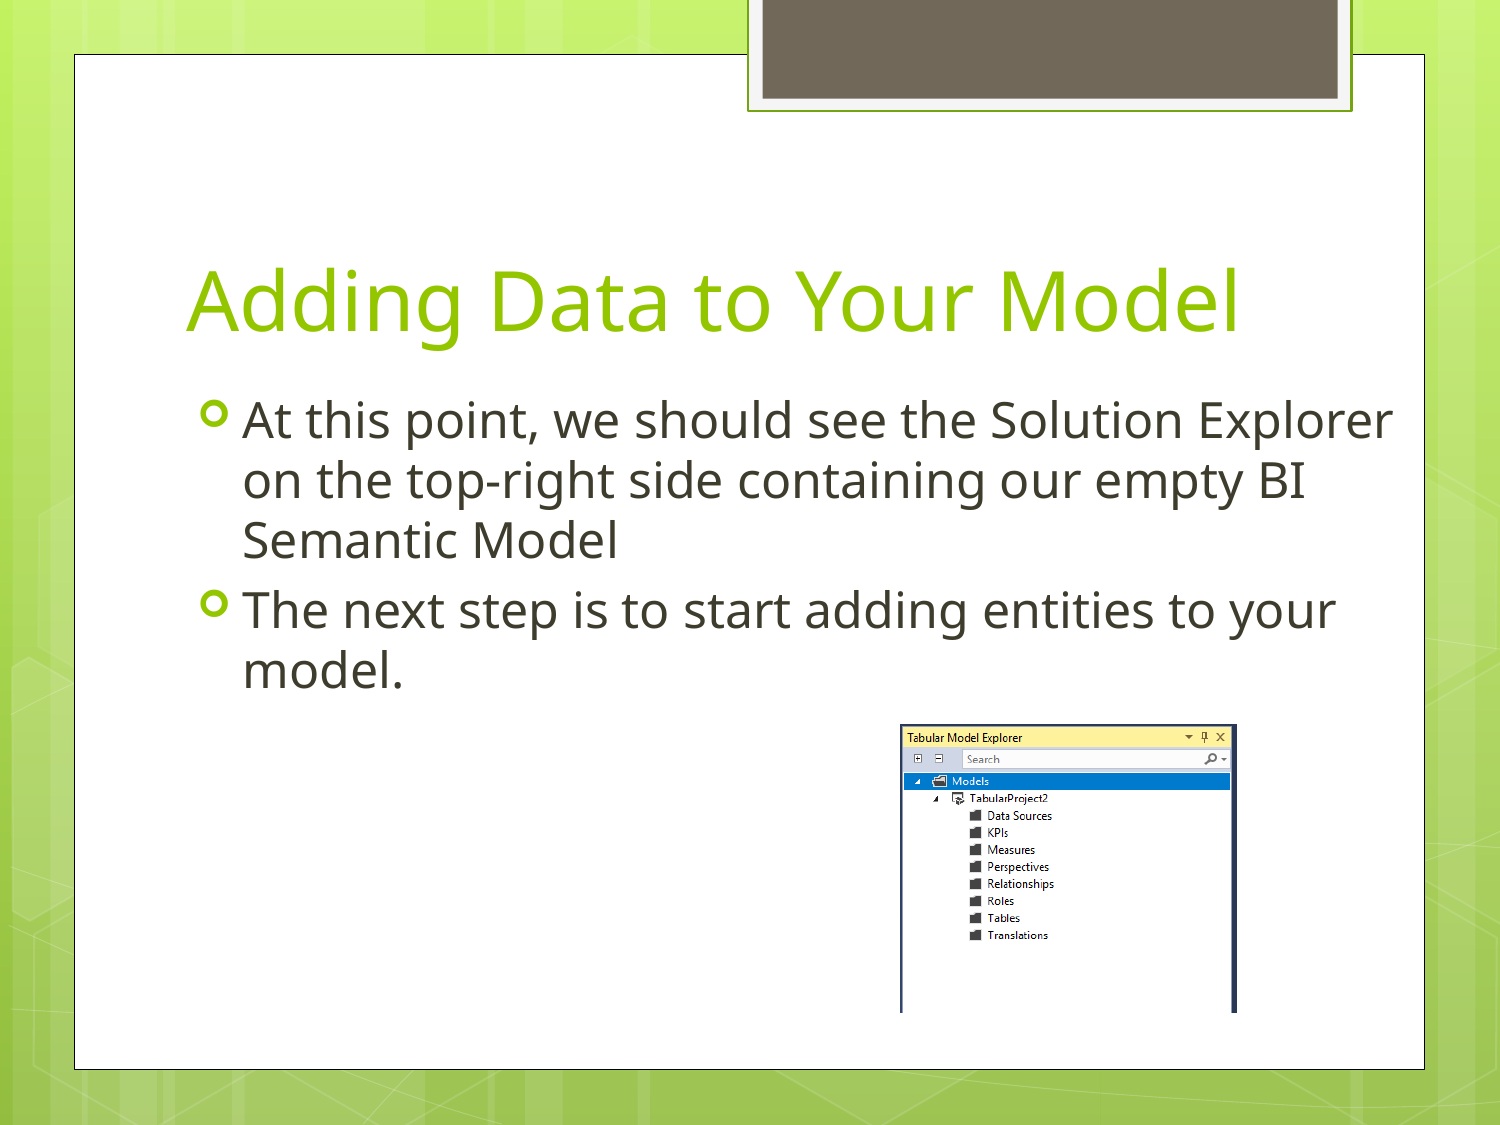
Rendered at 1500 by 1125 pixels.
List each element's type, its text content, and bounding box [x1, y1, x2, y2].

title Adding Data to Your Model [171, 168, 1324, 357]
picture [899, 724, 1237, 1013]
list At this point, we should see the Solution Explorer on the top-right side containing our empty BI Semantic Model The next step is to start adding entities to your model. [171, 381, 1413, 1050]
